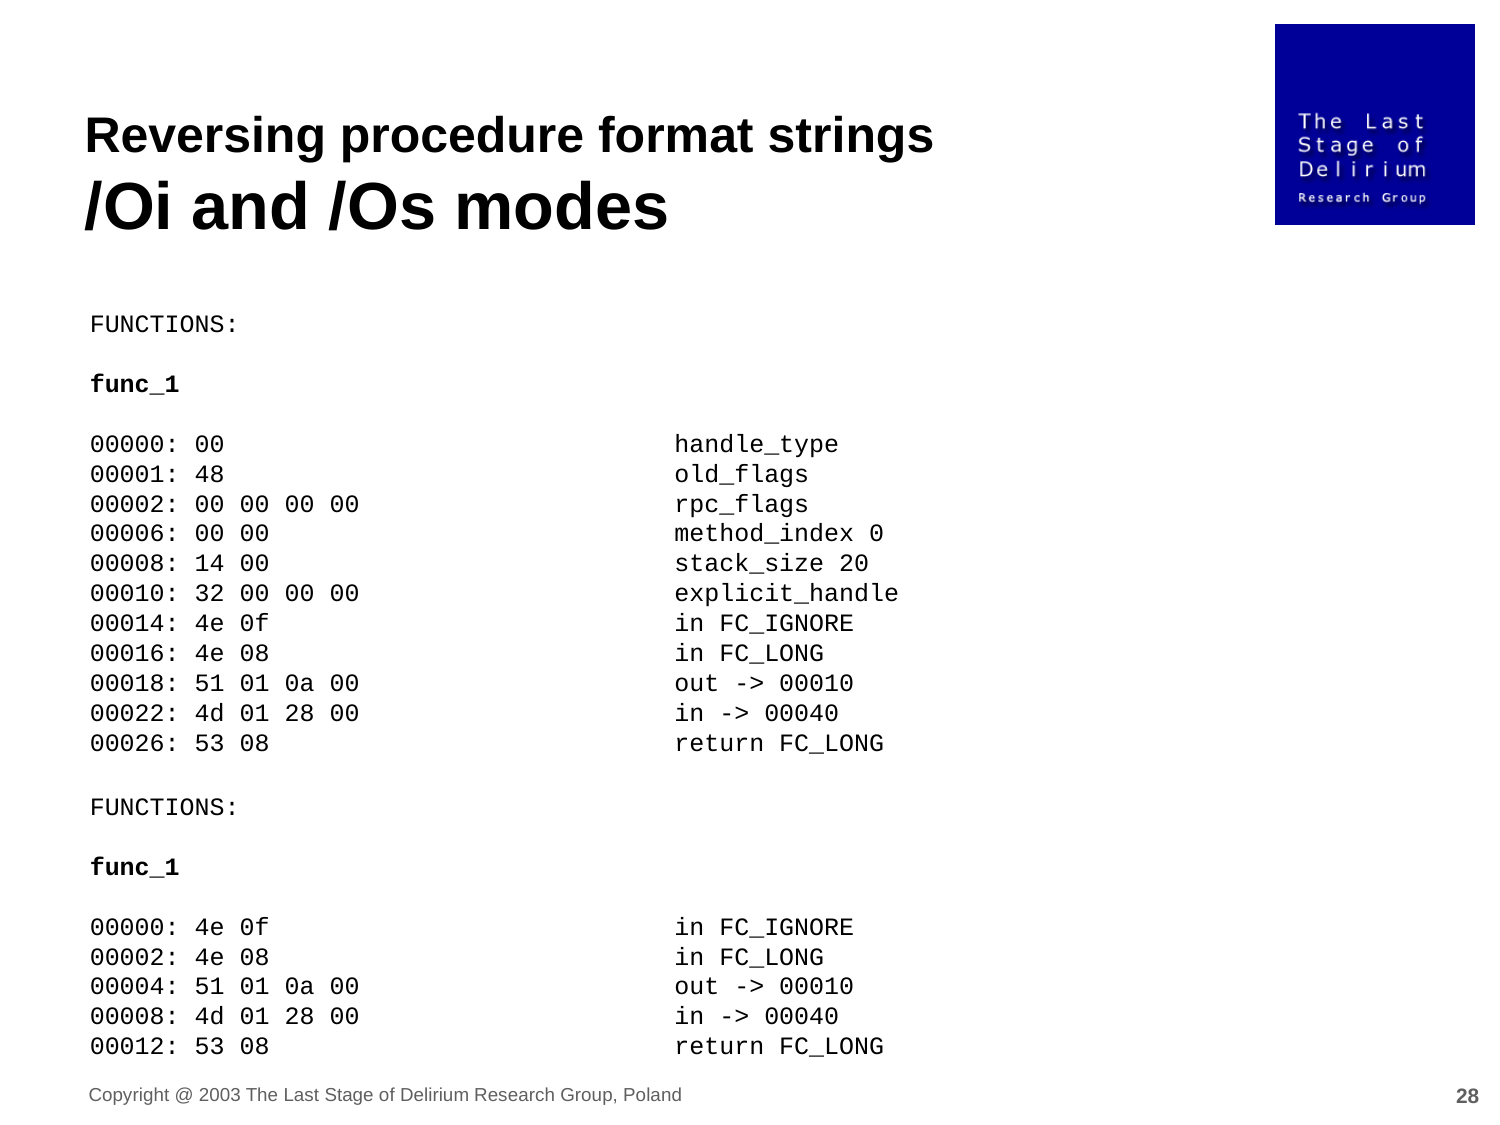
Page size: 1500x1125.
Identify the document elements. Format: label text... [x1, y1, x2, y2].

picture [1275, 24, 1475, 225]
text_box Reversing procedure format strings /Oi and /Os modes [69, 95, 1150, 250]
text_box FUNCTIONS: func_1 00000: 4e 0f in FC_IGNORE 00002: 4e 08 in FC_LONG 00004: 51 01 0a 00 out -> 00010 00008: 4d 01 28 00 in -> 00040 00012: 53 08 return FC_LONG [74, 782, 1288, 1068]
text_box FUNCTIONS: func_1 00000: 00 handle_type 00001: 48 old_flags 00002: 00 00 00 00 rpc_flags 00006: 00 00 method_index 0 00008: 14 00 stack_size 20 00010: 32 00 00 00 explicit_handle 00014: 4e 0f in FC_IGNORE 00016: 4e 08 in FC_LONG 00018: 51 01 0a 00 out -> 00010 00022: 4d 01 28 00 in -> 00040 00026: 53 08 return FC_LONG [74, 299, 1288, 764]
